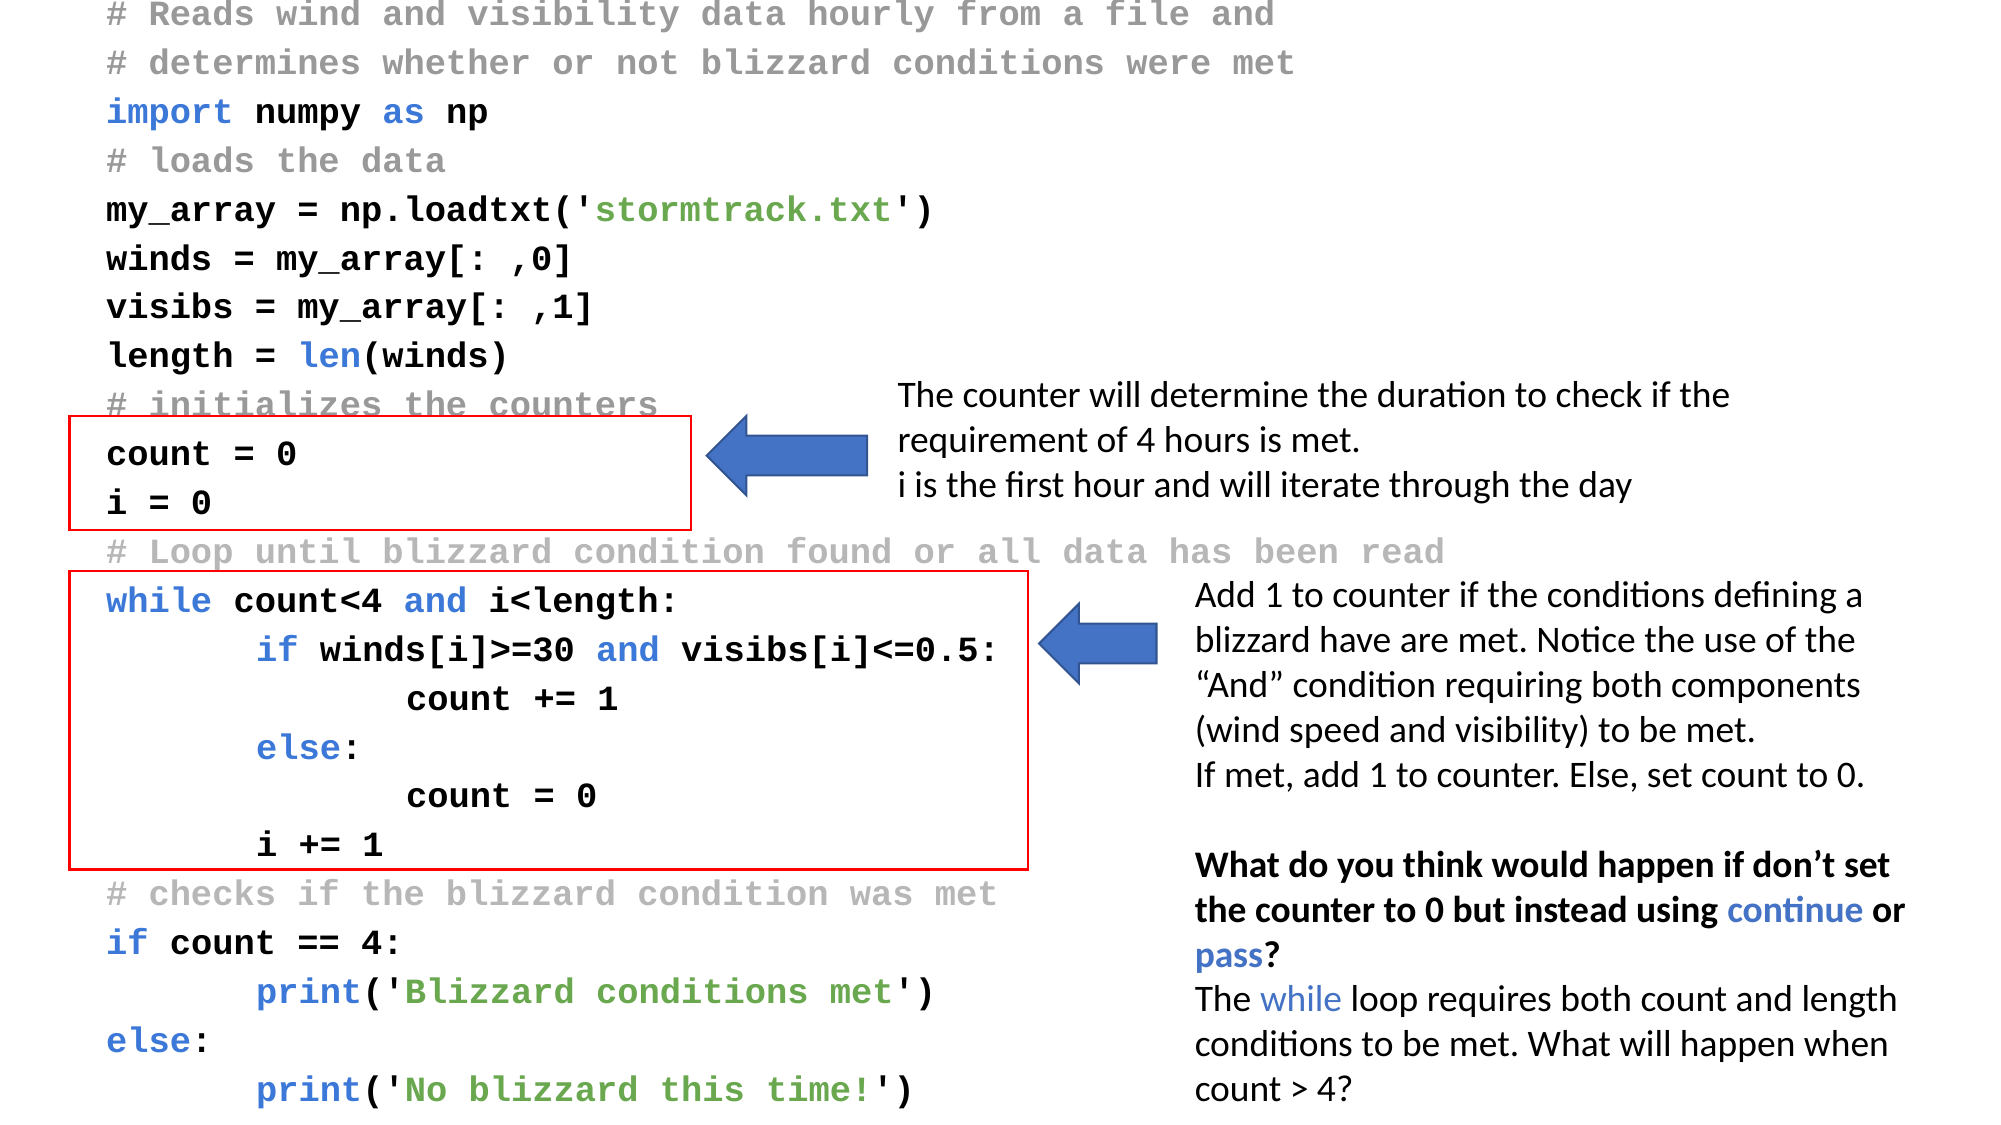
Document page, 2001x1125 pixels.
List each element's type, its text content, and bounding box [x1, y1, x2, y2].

text_box # Reads wind and visibility data hourly from a file and # determines whether or not blizzard conditions were met import numpy as np # loads the data my_array = np.loadtxt('stormtrack.txt') winds = my_array[: ,0] visibs = my_array[: ,1] length = len(winds) # initializes the counters count = 0 i = 0 # Loop until blizzard condition found or all data has been read while count<4 and i<length: if winds[i]>=30 and visibs[i]<=0.5: count += 1 else: count = 0 i += 1 # checks if the blizzard condition was met if count == 4: print('Blizzard conditions met') else: print('No blizzard this time!') [91, 0, 1874, 1116]
text_box [705, 413, 869, 498]
text_box [1037, 601, 1158, 686]
text_box [68, 415, 692, 531]
text_box Add 1 to counter if the conditions defining a blizzard have are met. Notice the use of the “And” condition requiring both components (wind speed and visibility) to be met. If met, add 1 to counter. Else, set count to 0. What do you think would happen if don’t set the counter to 0 but instead using continue or pass? [1179, 562, 1924, 966]
text_box The while loop requires both count and length conditions to be met. What will happen when count > 4? [1179, 966, 1924, 1117]
text_box The counter will determine the duration to check if the requirement of 4 hours is met. i is the first hour and will iterate through the day [882, 362, 1824, 513]
text_box [68, 570, 1029, 871]
